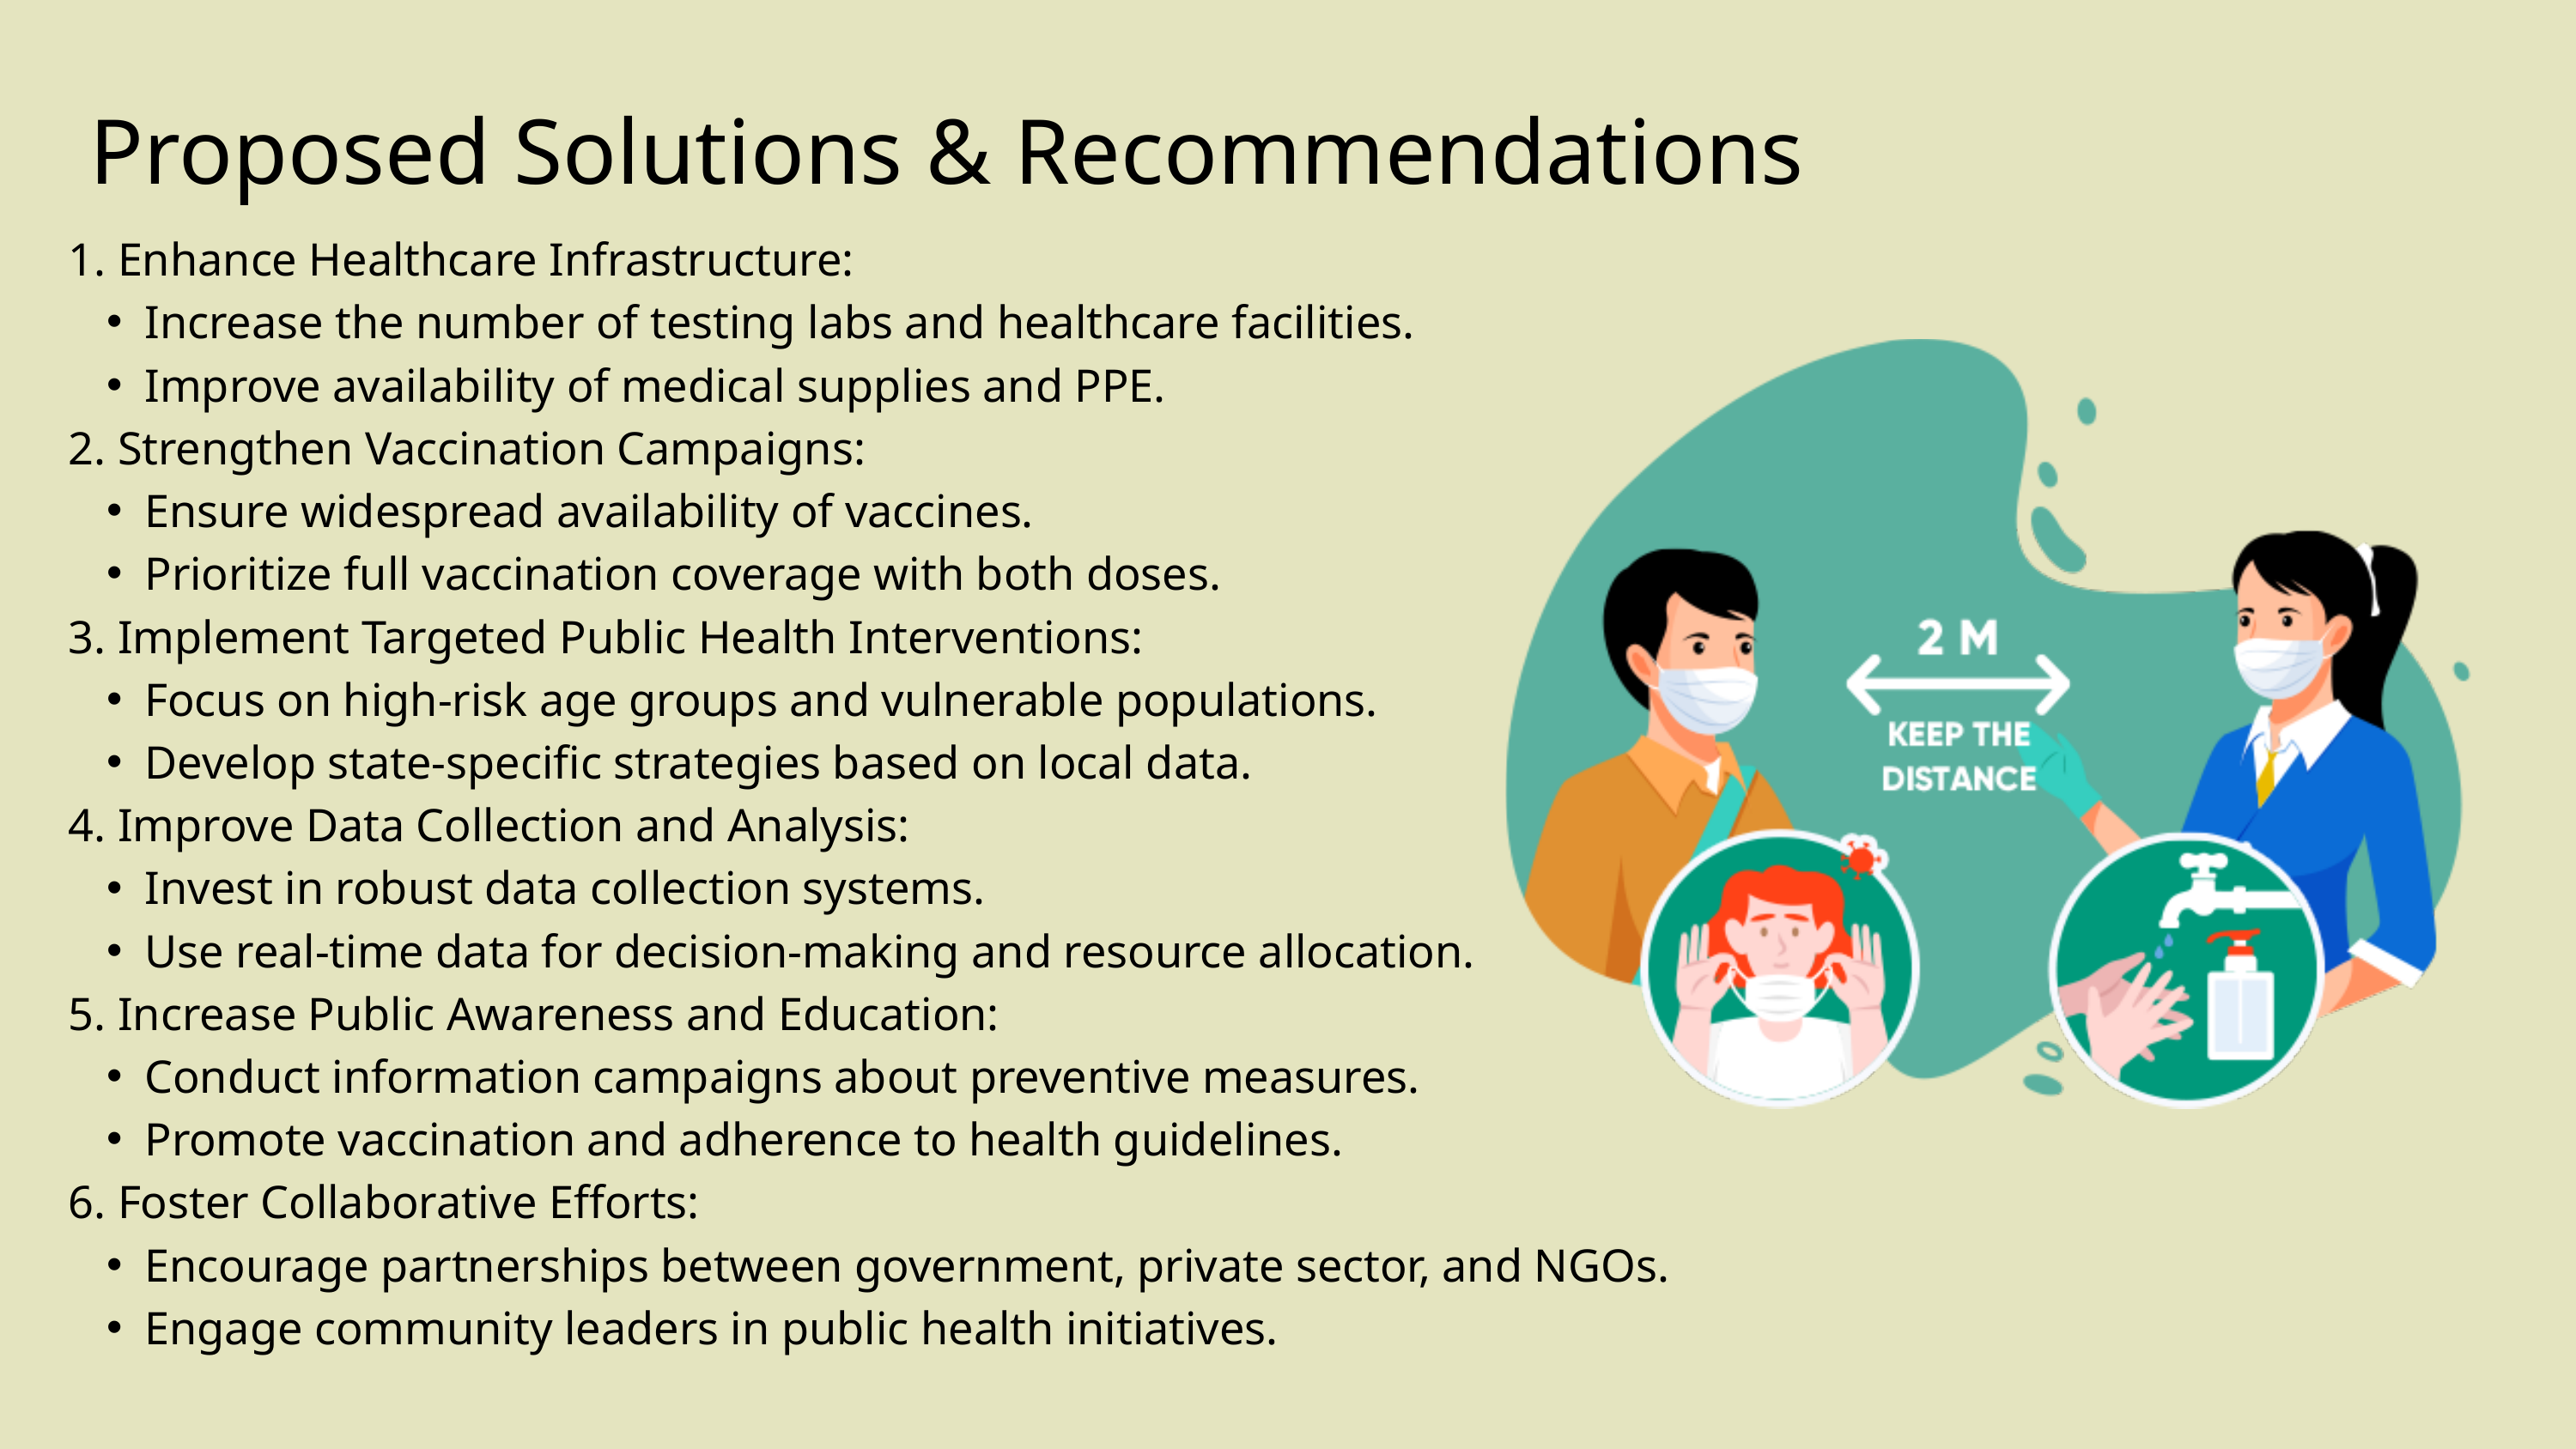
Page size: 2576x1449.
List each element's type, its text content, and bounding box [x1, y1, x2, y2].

text_box [1793, 339, 2471, 1109]
text_box Proposed Solutions & Recommendations [68, 76, 1827, 203]
text_box 1. Enhance Healthcare Infrastructure: Increase the number of testing labs and healthcare facilities. Improve availability of medical supplies and PPE. 2. Strengthen Vaccination Campaigns: Ensure widespread availability of vaccines. Prioritize full vaccination coverage with both doses. 3. Implement Targeted Public Health Interventions: Focus on high-risk age groups and vulnerable populations. Develop state-specific strategies based on local data. 4. Improve Data Collection and Analysis: Invest in robust data collection systems. Use real-time data for decision-making and resource allocation. 5. Increase Public Awareness and Education: Conduct information campaigns about preventive measures. Promote vaccination and adherence to health guidelines. 6. Foster Collaborative Efforts: Encourage partnerships between government, private sector, and NGOs. Engage community leaders in public health initiatives. [68, 221, 1793, 1417]
